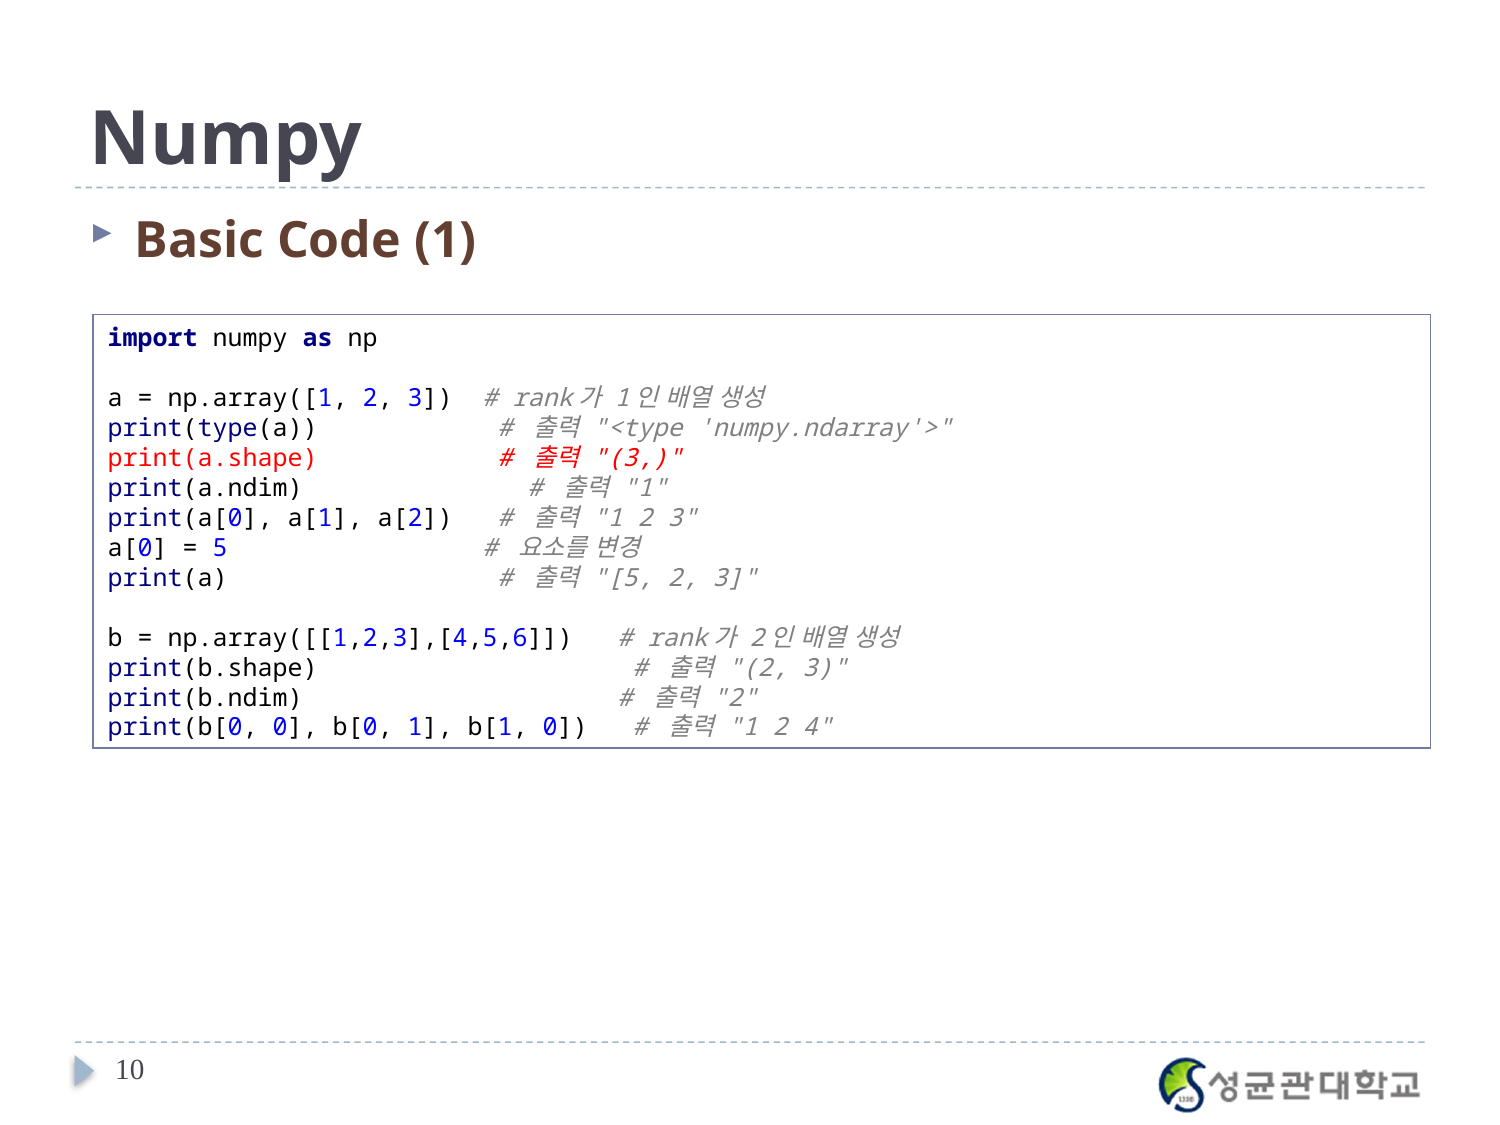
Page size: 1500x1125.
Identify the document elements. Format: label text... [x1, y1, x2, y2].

slide_number 10 [100, 1042, 426, 1103]
text_box import numpy as np a = np.array([1, 2, 3]) # rank가 1인 배열 생성 print(type(a)) # 출력 "<type 'numpy.ndarray'>" print(a.shape) # 출력 "(3,)" print(a.ndim) # 출력 "1" print(a[0], a[1], a[2]) # 출력 "1 2 3" a[0] = 5 # 요소를 변경 print(a) # 출력 "[5, 2, 3]" b = np.array([[1,2,3],[4,5,6]]) # rank가 2인 배열 생성 print(b.shape) # 출력 "(2, 3)" print(b.ndim) # 출력 "2" print(b[0, 0], b[0, 1], b[1, 0]) # 출력 "1 2 4" [92, 314, 1431, 749]
list Basic Code (1) [75, 200, 1425, 1010]
picture [1151, 1050, 1424, 1118]
title Numpy [75, 24, 1425, 188]
